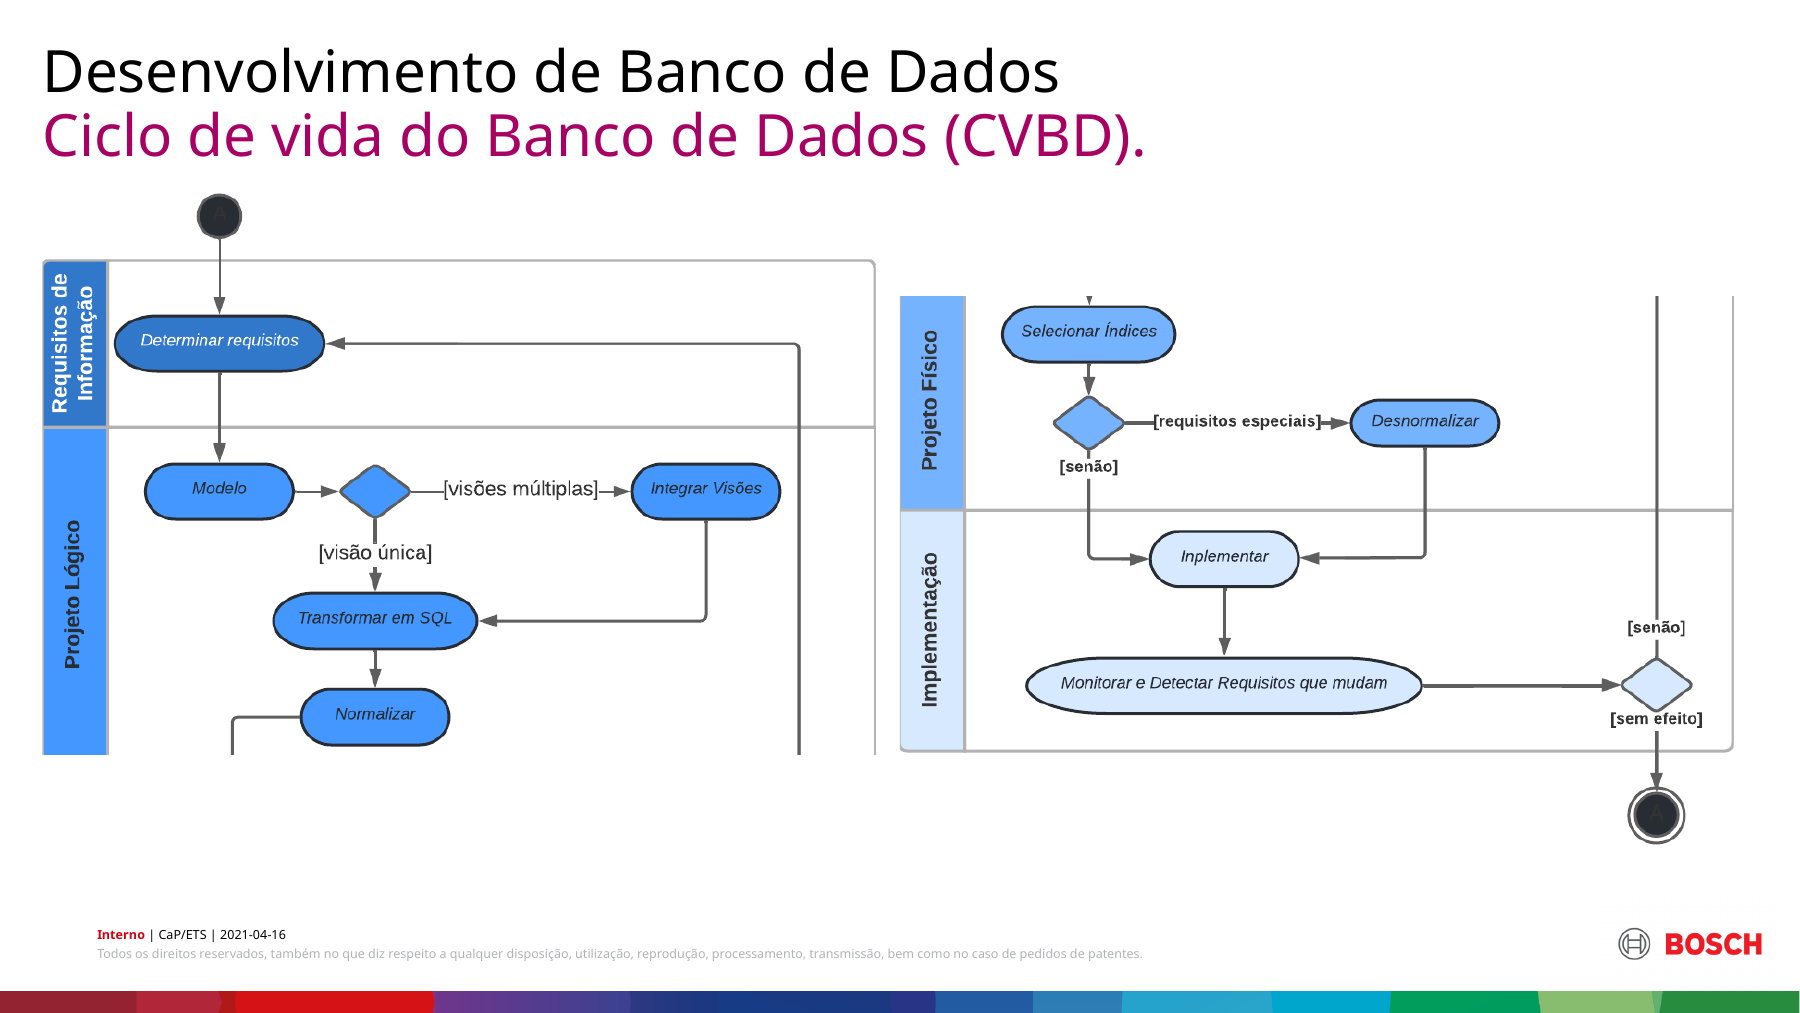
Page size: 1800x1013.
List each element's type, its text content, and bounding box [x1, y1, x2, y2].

picture [0, 905, 1272, 1013]
picture [1390, 896, 1800, 1013]
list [899, 296, 1758, 852]
list Desenvolvimento de Banco de Dados [42, 42, 1757, 106]
title Ciclo de vida do Banco de Dados (CVBD). [42, 106, 1757, 171]
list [42, 186, 900, 755]
